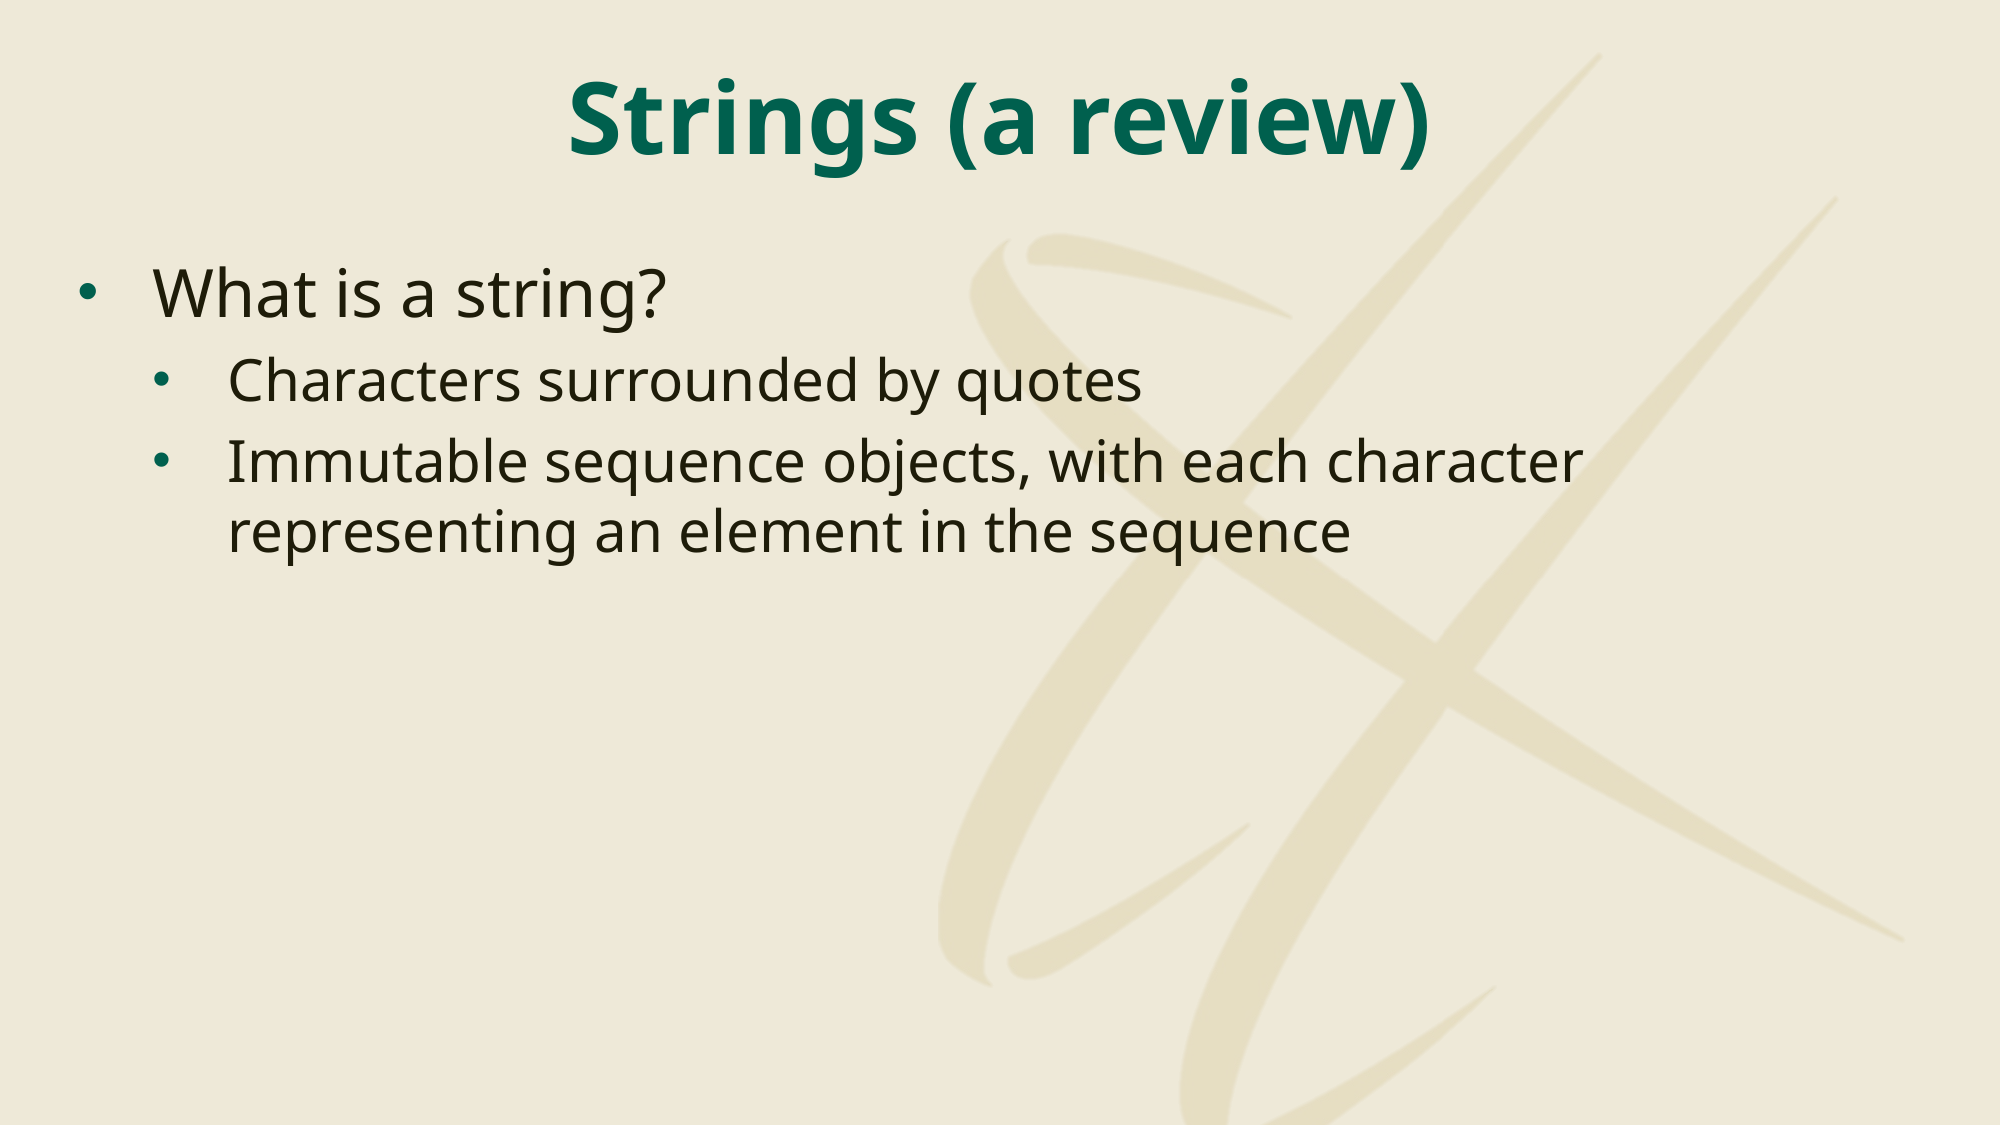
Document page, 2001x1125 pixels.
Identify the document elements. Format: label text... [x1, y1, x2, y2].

title Strings (a review) [51, 0, 938, 244]
picture [938, 0, 1949, 1125]
text_box What is a string? Characters surrounded by quotes Immutable sequence objects, with each character representing an element in the sequence [62, 243, 938, 1125]
